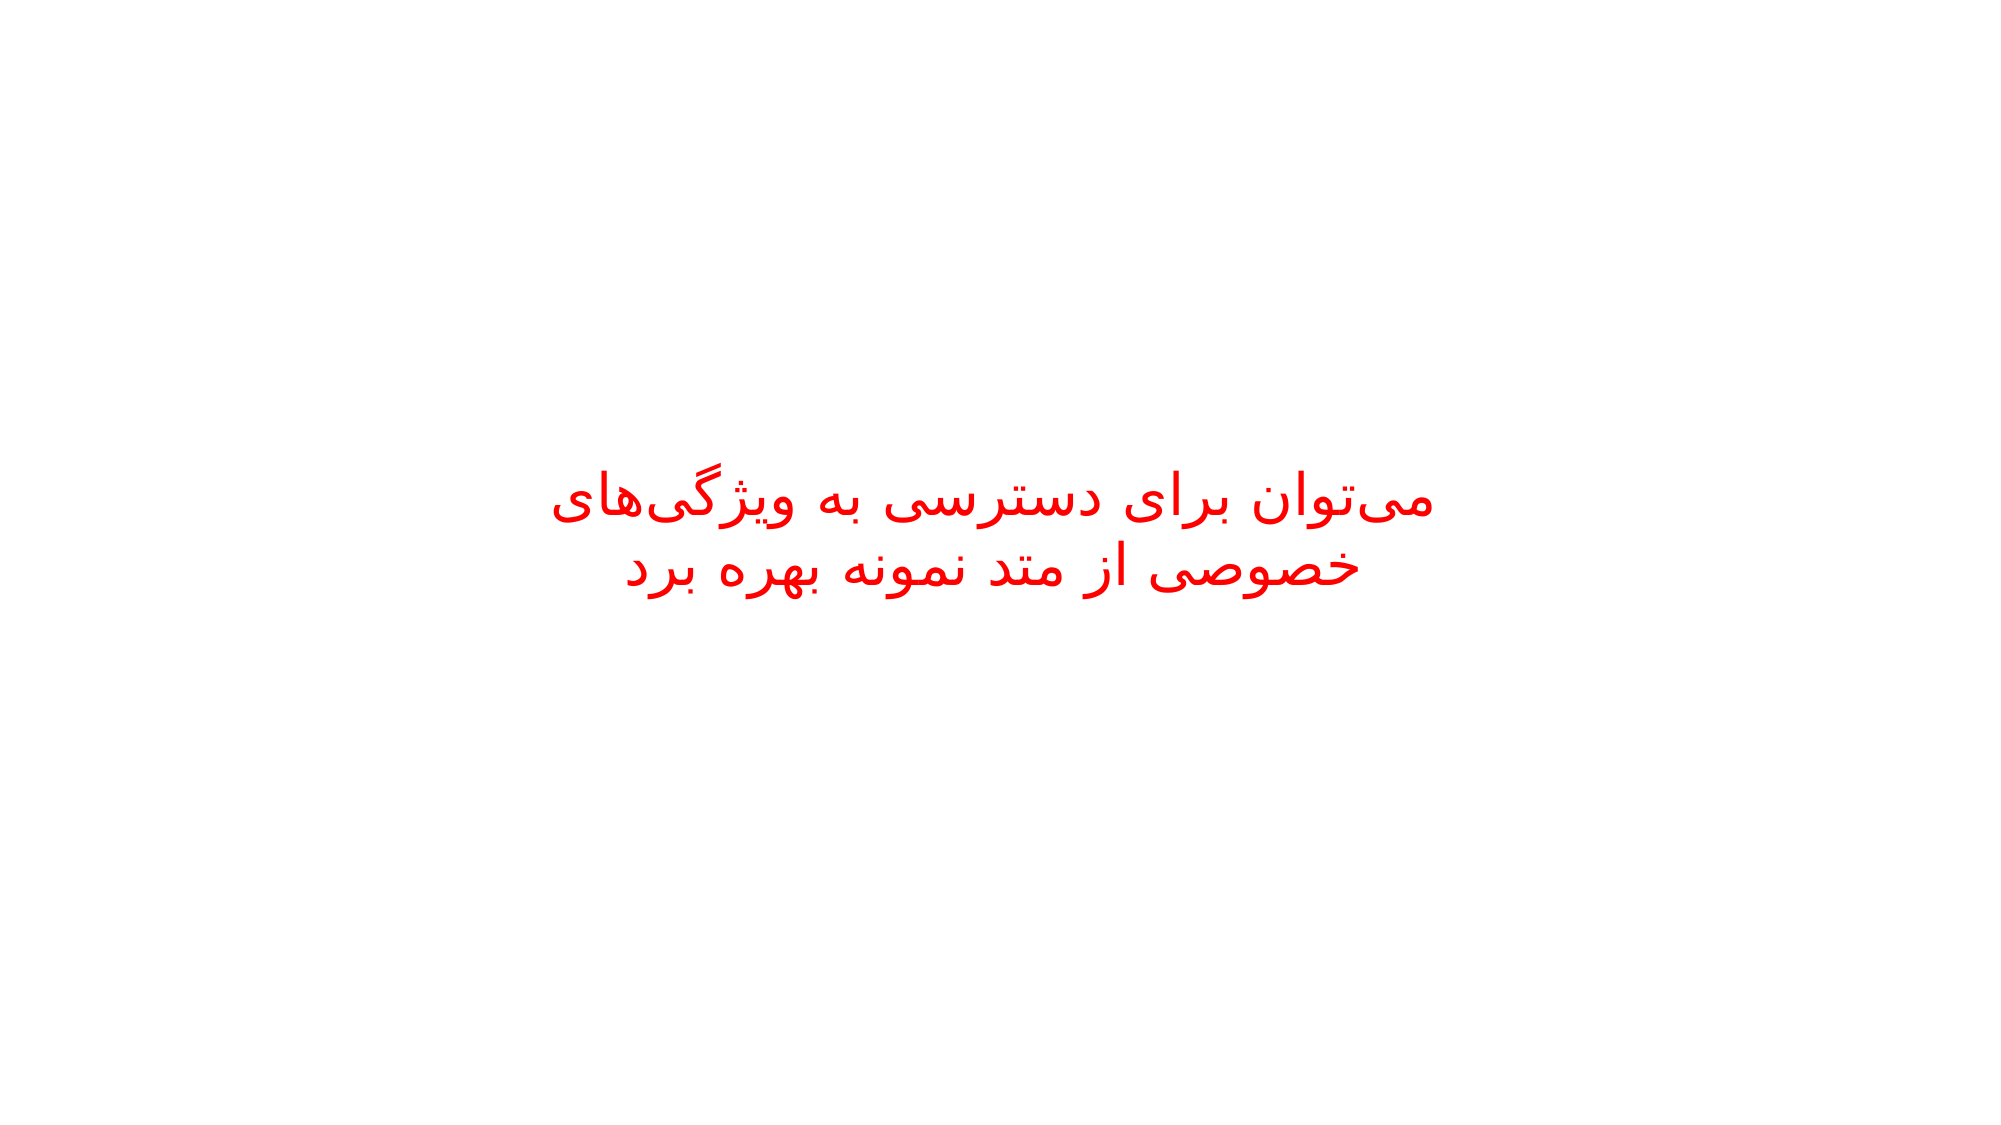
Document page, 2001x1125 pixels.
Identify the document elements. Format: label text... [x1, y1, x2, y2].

text_box می‌توان برای دسترسی به ویژگی‌های خصوصی از متد نمونه بهره برد [493, 449, 1494, 604]
